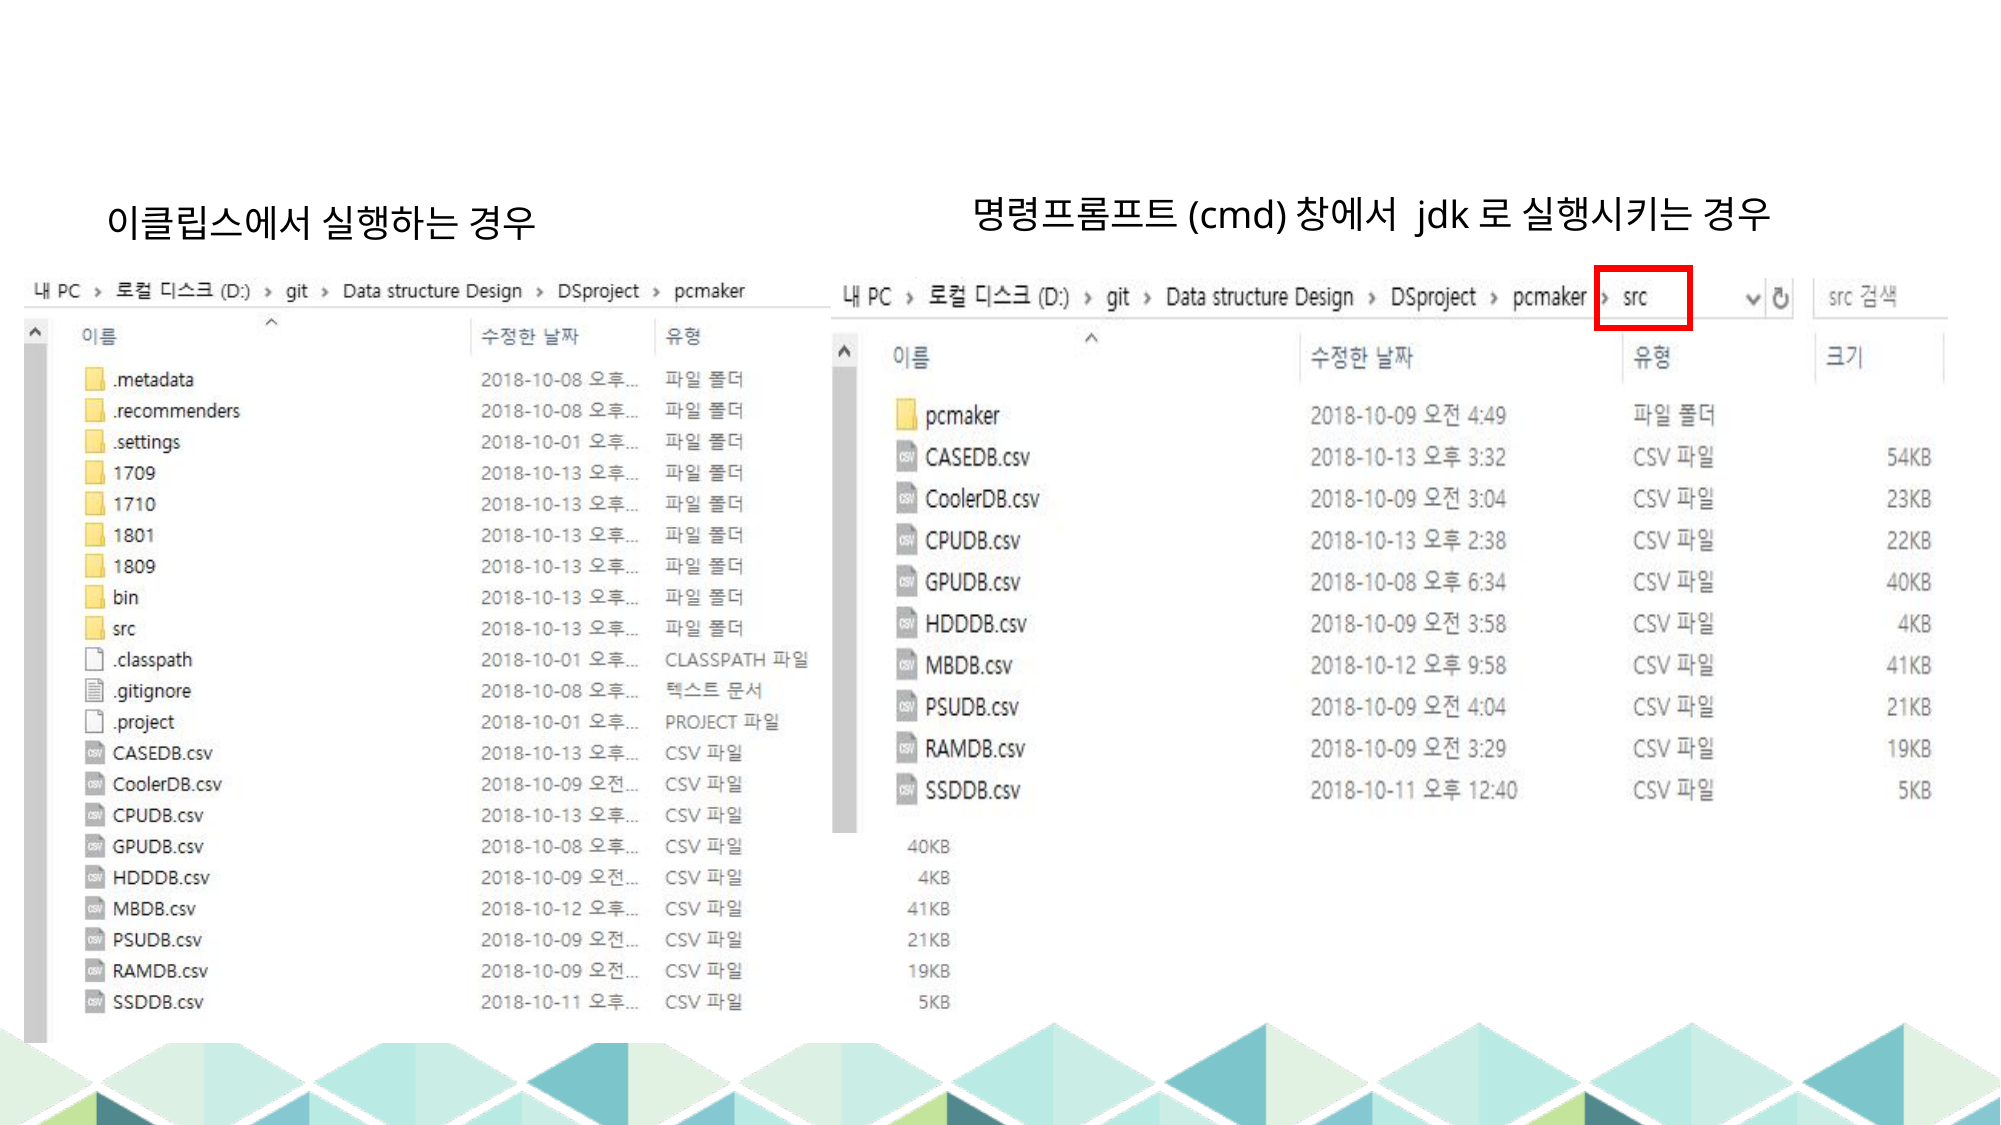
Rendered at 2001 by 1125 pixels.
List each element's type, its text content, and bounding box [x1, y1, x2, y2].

text_box [1596, 267, 1691, 278]
text_box 명령프롬프트(cmd)창에서 jdk로 실행시키는 경우 [957, 183, 1812, 245]
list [24, 277, 989, 1043]
text_box 이클립스에서 실행하는 경우 [91, 192, 598, 253]
picture [0, 0, 2001, 1125]
